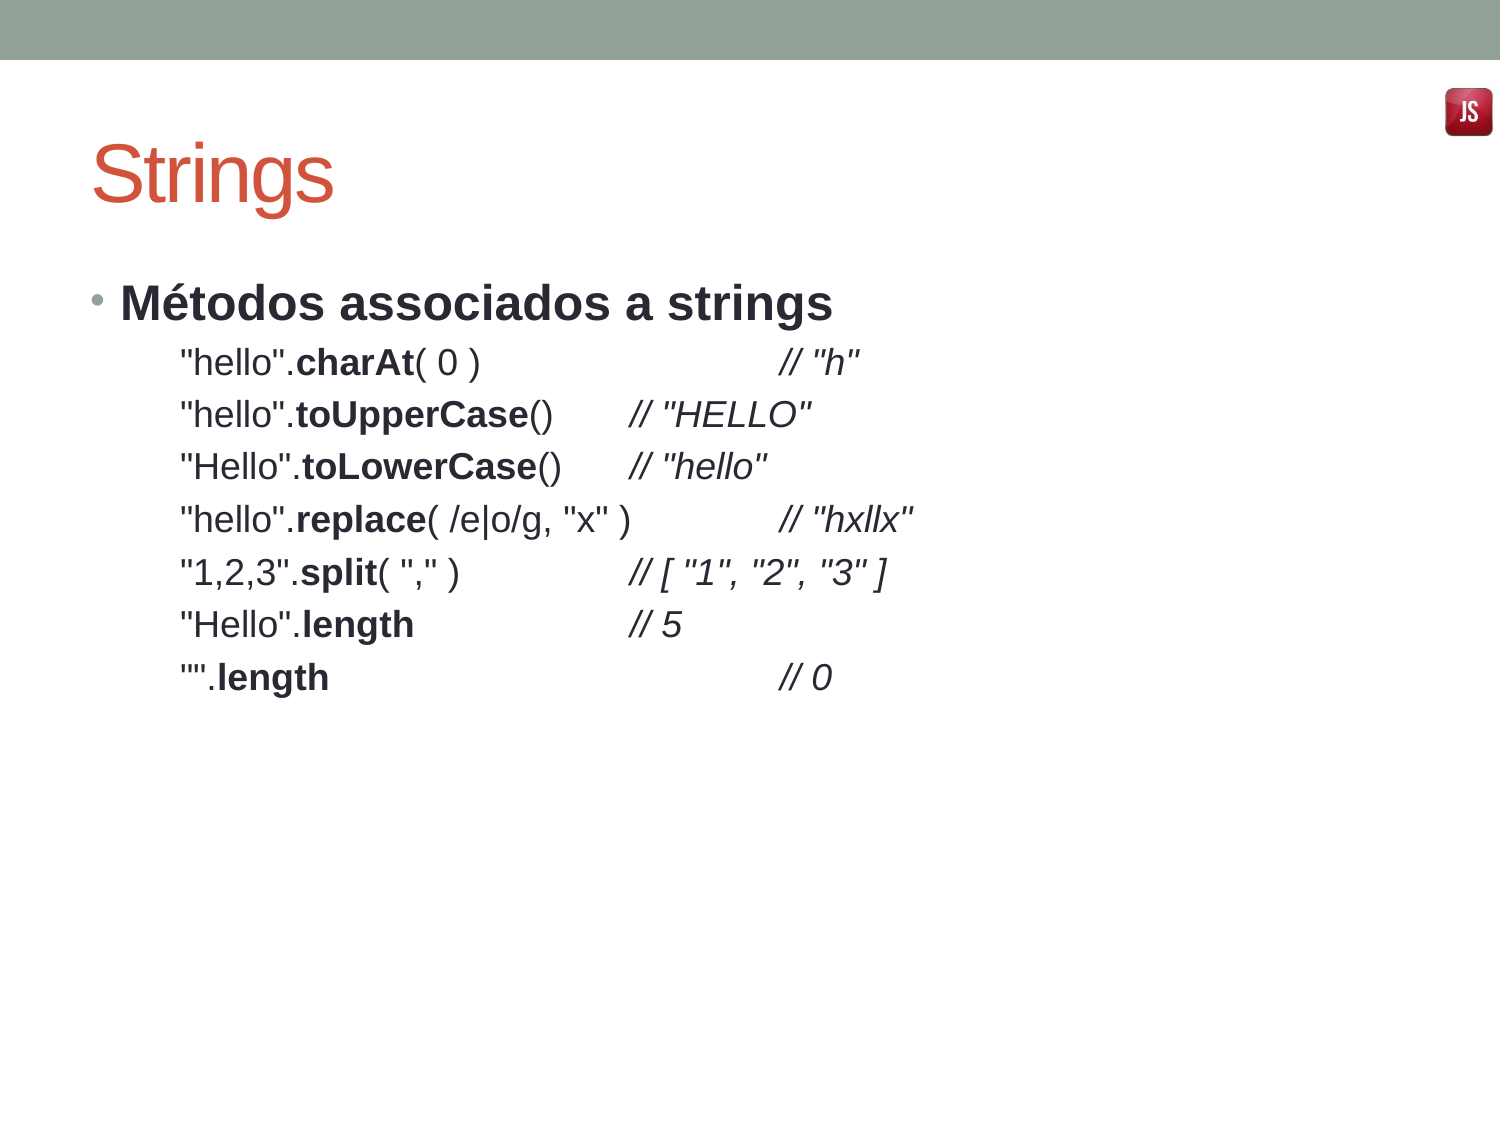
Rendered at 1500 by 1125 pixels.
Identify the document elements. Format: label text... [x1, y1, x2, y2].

picture [1442, 85, 1495, 138]
list Métodos associados a strings "hello".charAt( 0 ) // "h" "hello".toUpperCase() // "HELLO" "Hello".toLowerCase() // "hello" "hello".replace( /e|o/g, "x" ) // "hxllx" "1,2,3".split( "," ) // [ "1", "2", "3" ] "Hello".length // 5 "".length // 0 [75, 262, 1425, 1063]
title Strings [75, 87, 1425, 250]
